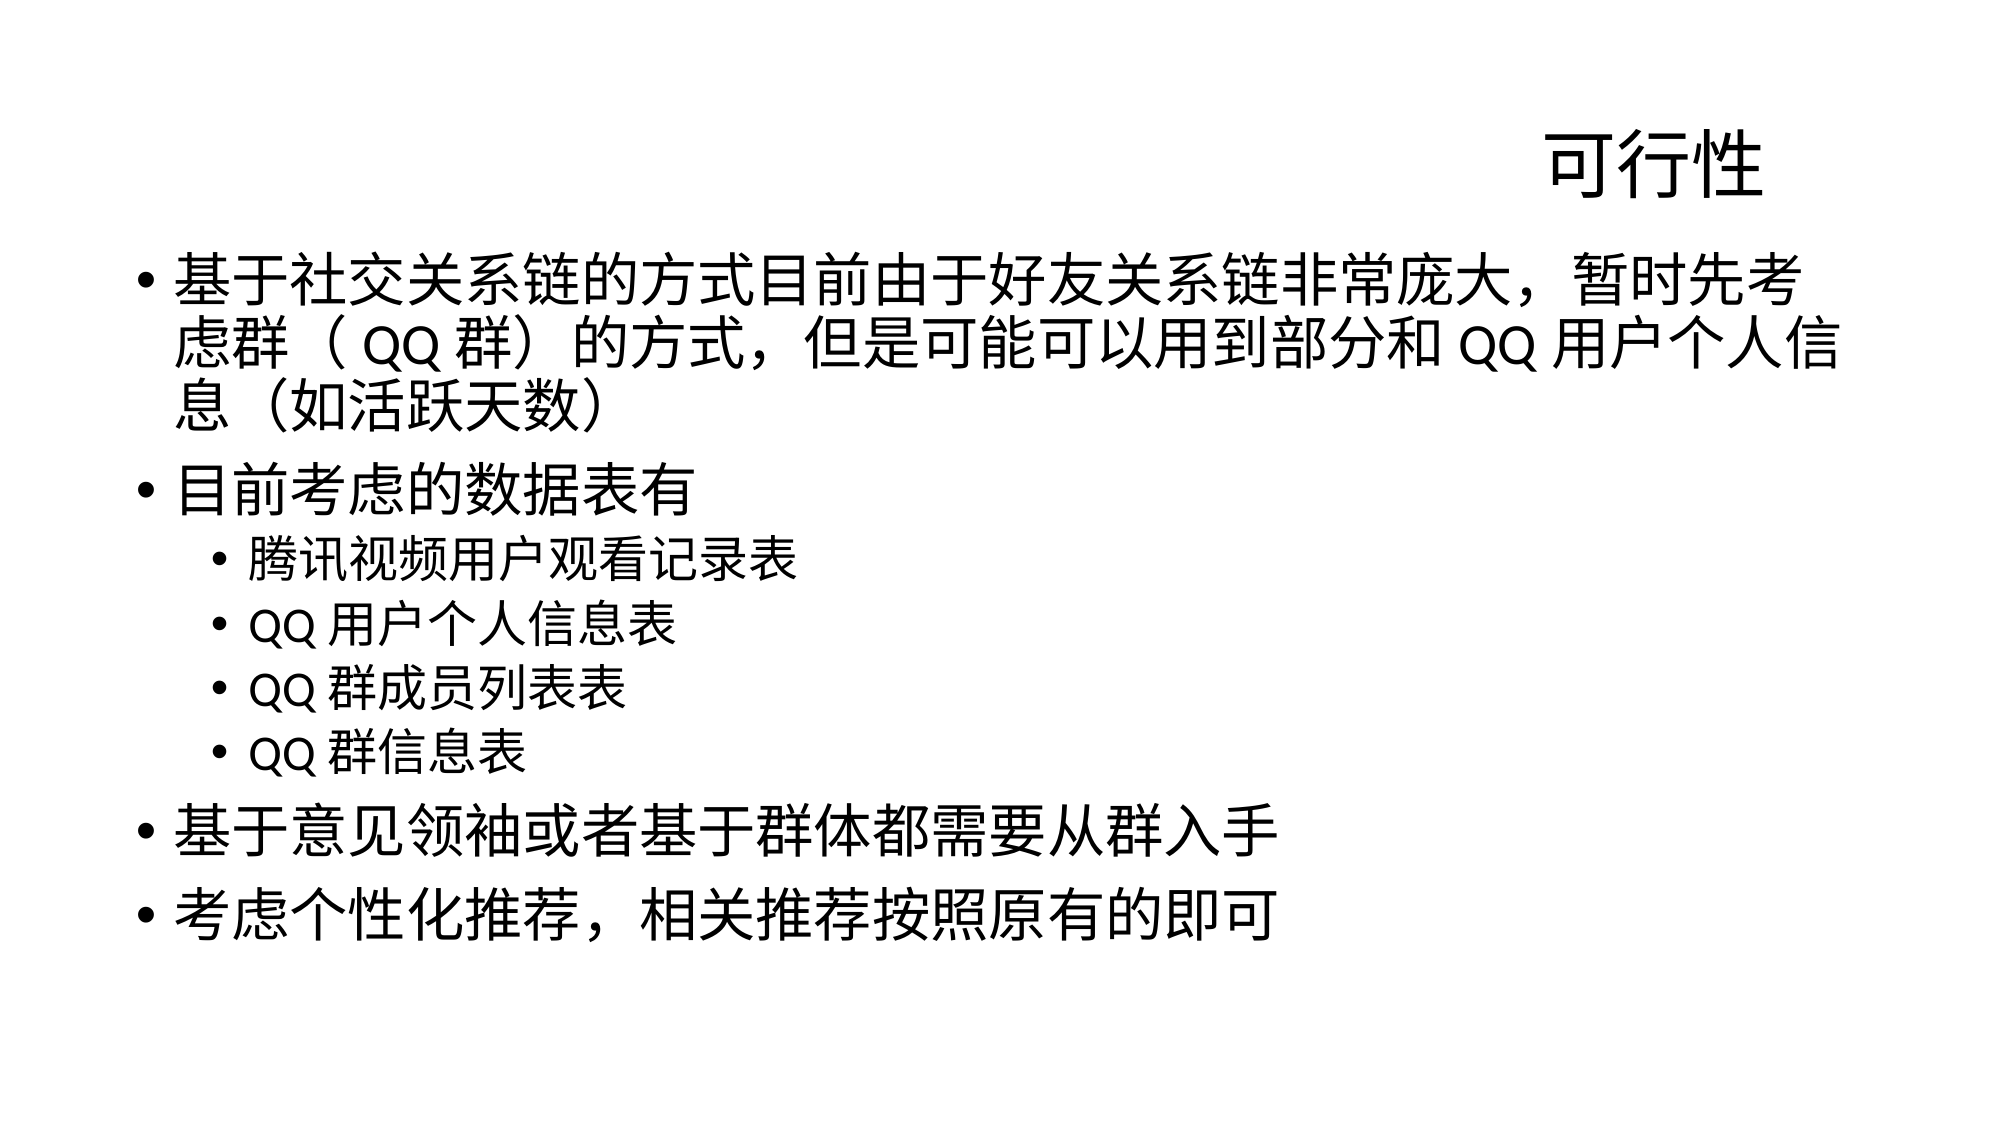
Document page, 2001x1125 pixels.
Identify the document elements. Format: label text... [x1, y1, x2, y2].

list 基于社交关系链的方式目前由于好友关系链非常庞大，暂时先考虑群（QQ群）的方式，但是可能可以用到部分和QQ用户个人信息（如活跃天数） 目前考虑的数据表有 腾讯视频用户观看记录表 QQ用户个人信息表 QQ群成员列表表 QQ群信息表 基于意见领袖或者基于群体都需要从群入手 考虑个性化推荐，相关推荐按照原有的即可 [120, 244, 1863, 1014]
title 可行性 [1526, 59, 1984, 278]
